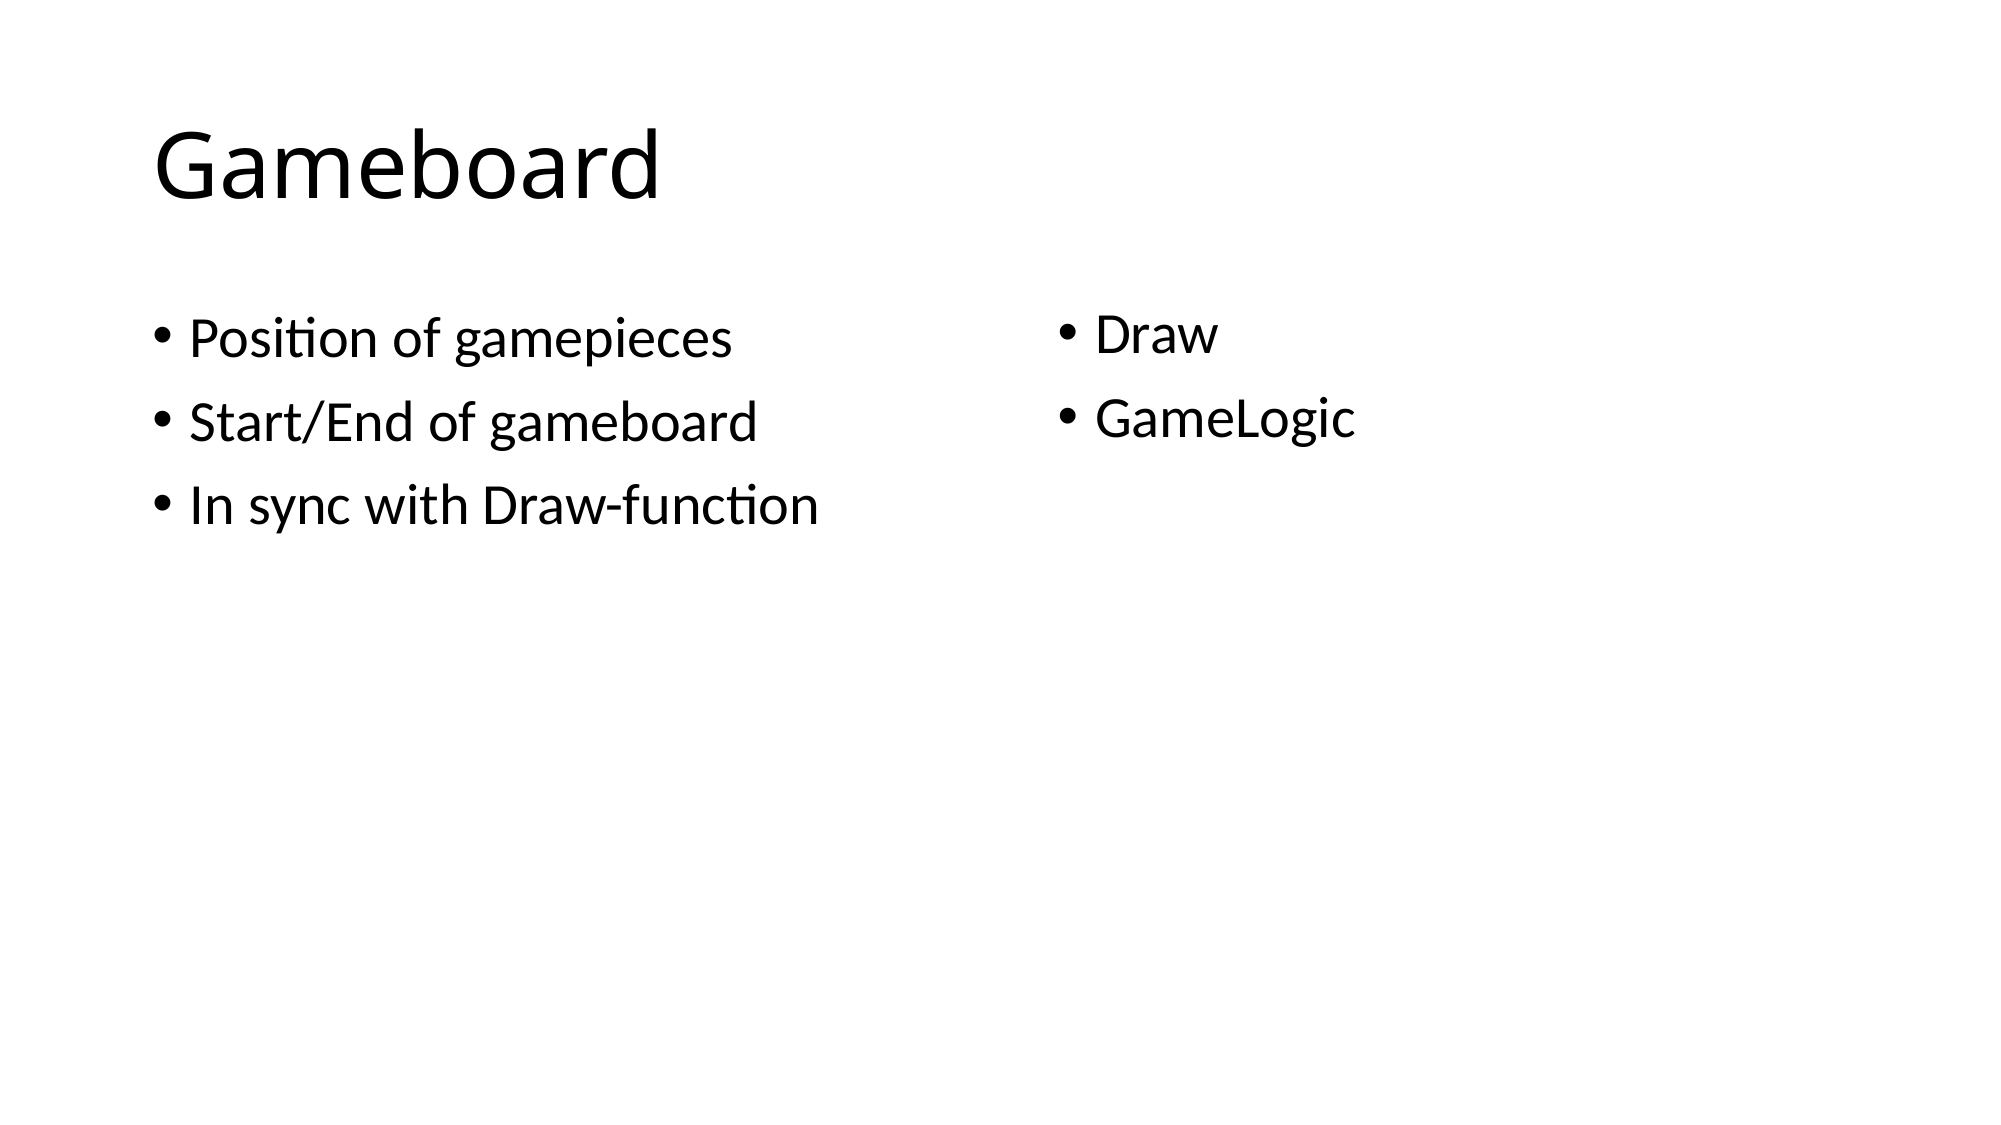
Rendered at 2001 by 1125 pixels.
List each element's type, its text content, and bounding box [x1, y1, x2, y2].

title Gameboard [137, 59, 1863, 278]
list Draw GameLogic [1042, 296, 1863, 1010]
list Position of gamepieces Start/End of gameboard In sync with Draw-function [137, 299, 958, 1014]
